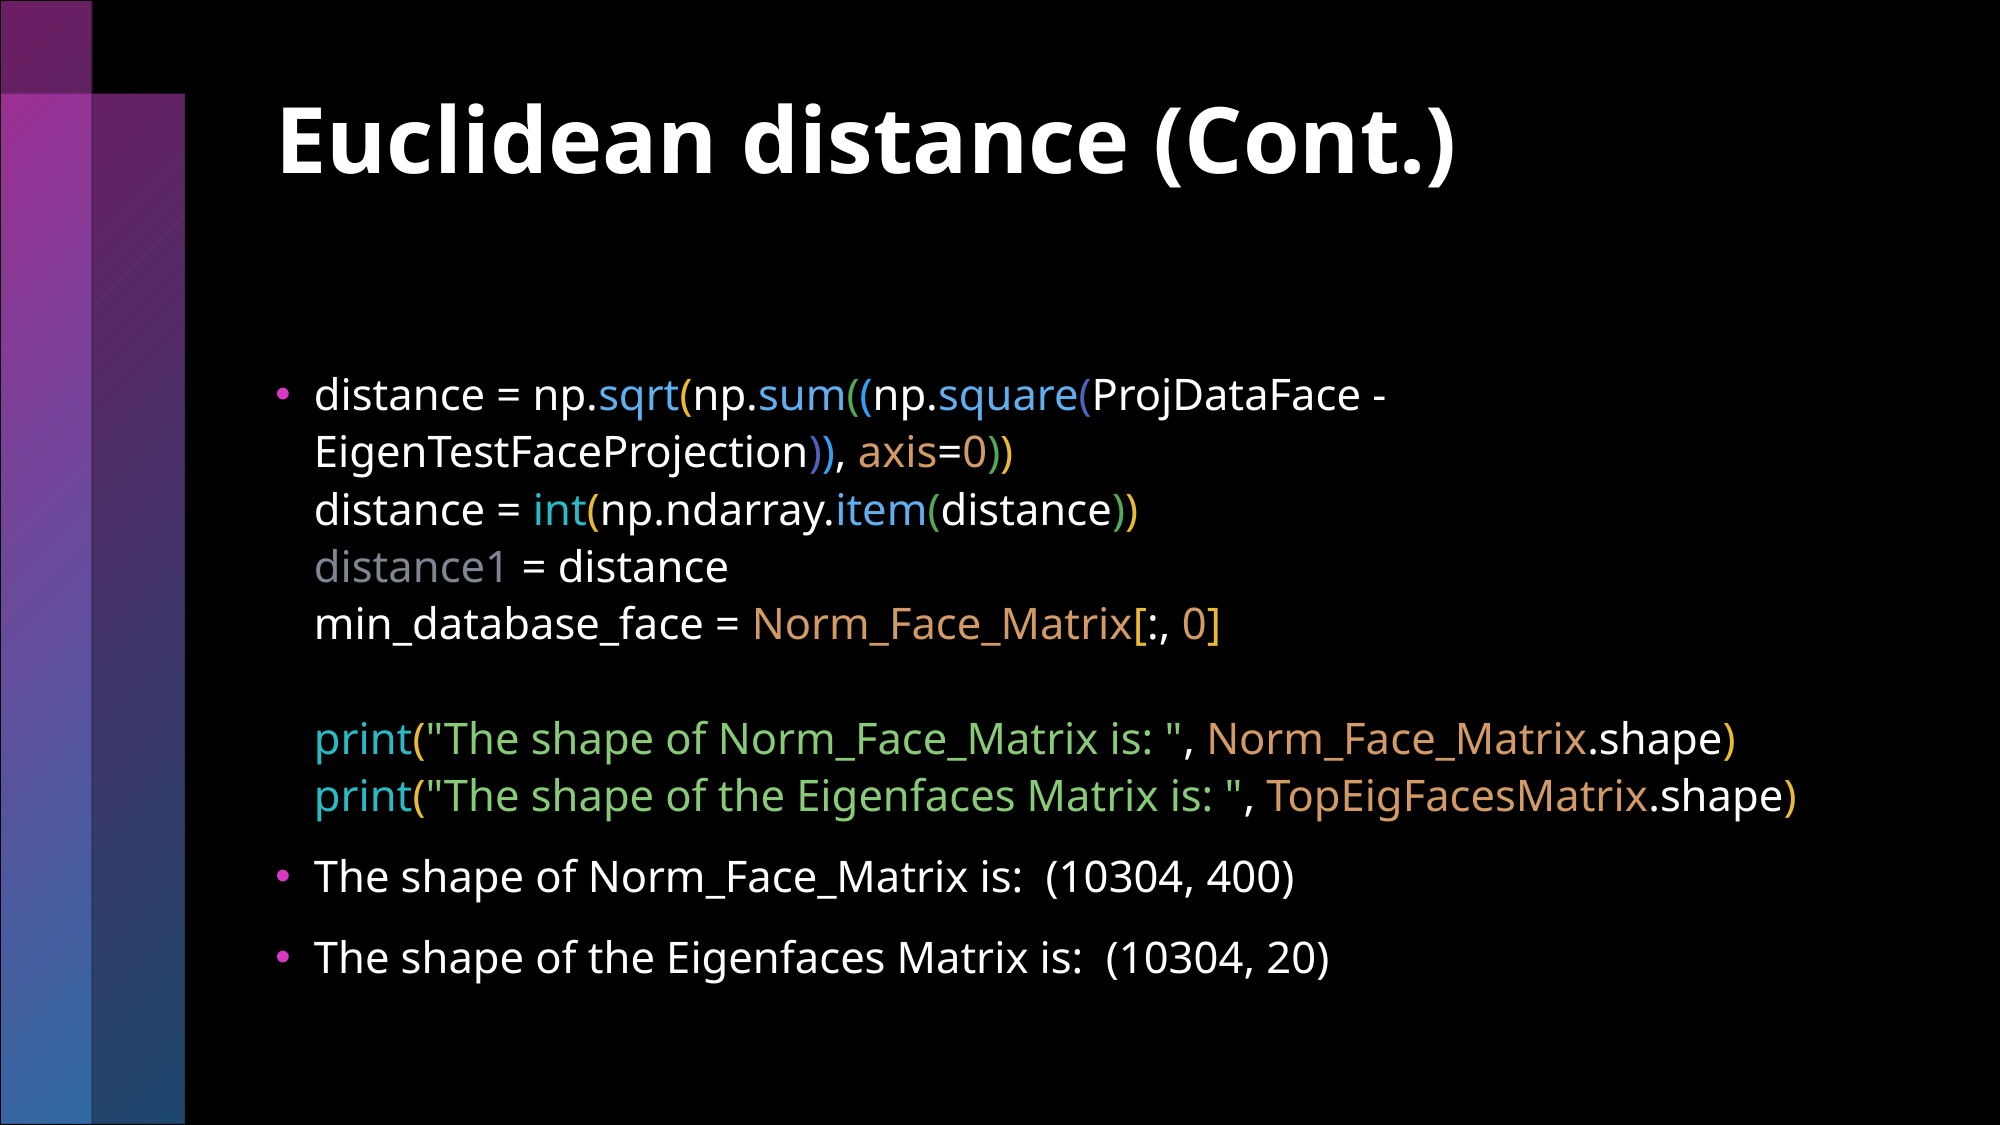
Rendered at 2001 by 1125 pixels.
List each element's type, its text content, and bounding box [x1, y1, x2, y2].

list distance = np.sqrt(np.sum((np.square(ProjDataFace - EigenTestFaceProjection)), axis=0)) distance = int(np.ndarray.item(distance)) distance1 = distance min_database_face = Norm_Face_Matrix[:, 0] print("The shape of Norm_Face_Matrix is: ", Norm_Face_Matrix.shape) print("The shape of the Eigenfaces Matrix is: ", TopEigFacesMatrix.shape) The shape of Norm_Face_Matrix is: (10304, 400) The shape of the Eigenfaces Matrix is: (10304, 20) [260, 354, 1817, 999]
title Euclidean distance (Cont.) [260, 74, 1817, 329]
